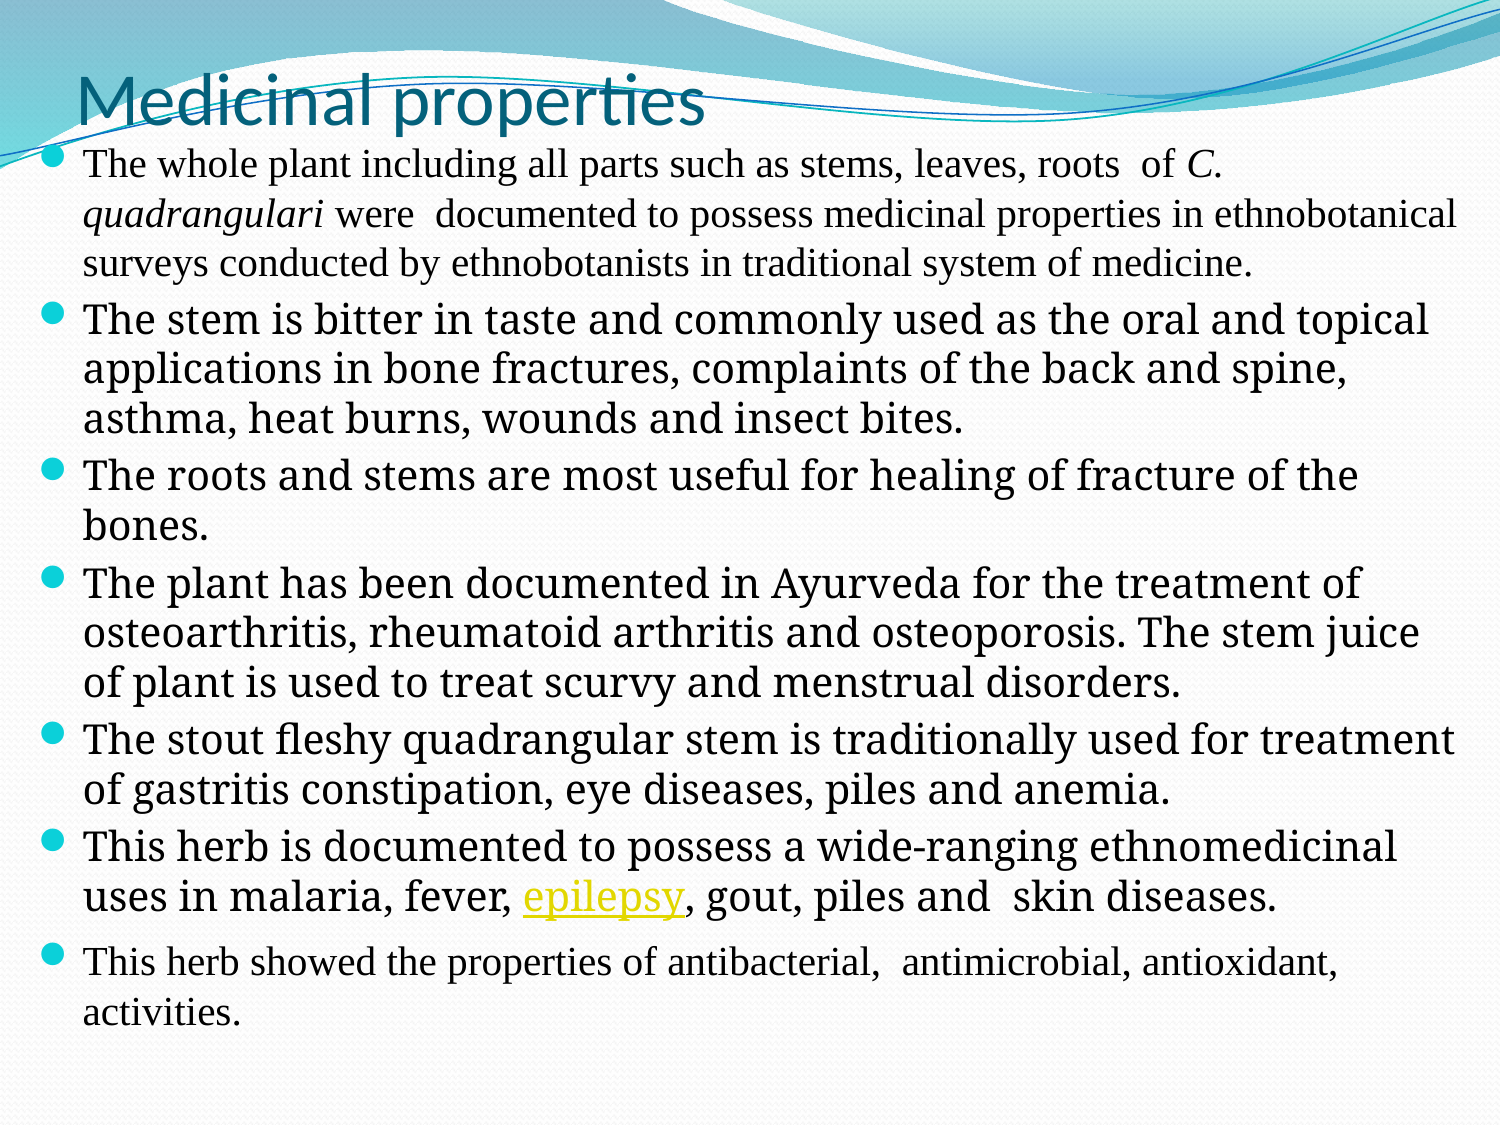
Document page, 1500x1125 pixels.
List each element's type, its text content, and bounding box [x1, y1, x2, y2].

title Medicinal properties [75, 0, 1425, 128]
list The whole plant including all parts such as stems, leaves, roots of C. quadrangulari were documented to possess medicinal properties in ethnobotanical surveys conducted by ethnobotanists in traditional system of medicine. The stem is bitter in taste and commonly used as the oral and topical applications in bone fractures, complaints of the back and spine, asthma, heat burns, wounds and insect bites. The roots and stems are most useful for healing of fracture of the bones. The plant has been documented in Ayurveda for the treatment of osteoarthritis, rheumatoid arthritis and osteoporosis. The stem juice of plant is used to treat scurvy and menstrual disorders. The stout fleshy quadrangular stem is traditionally used for treatment of gastritis constipation, eye diseases, piles and anemia. This herb is documented to possess a wide-ranging ethnomedicinal uses in malaria, fever, epilepsy, gout, piles and skin diseases. This herb showed the properties of antibacterial, antimicrobial, antioxidant, activities. [23, 128, 1477, 1102]
